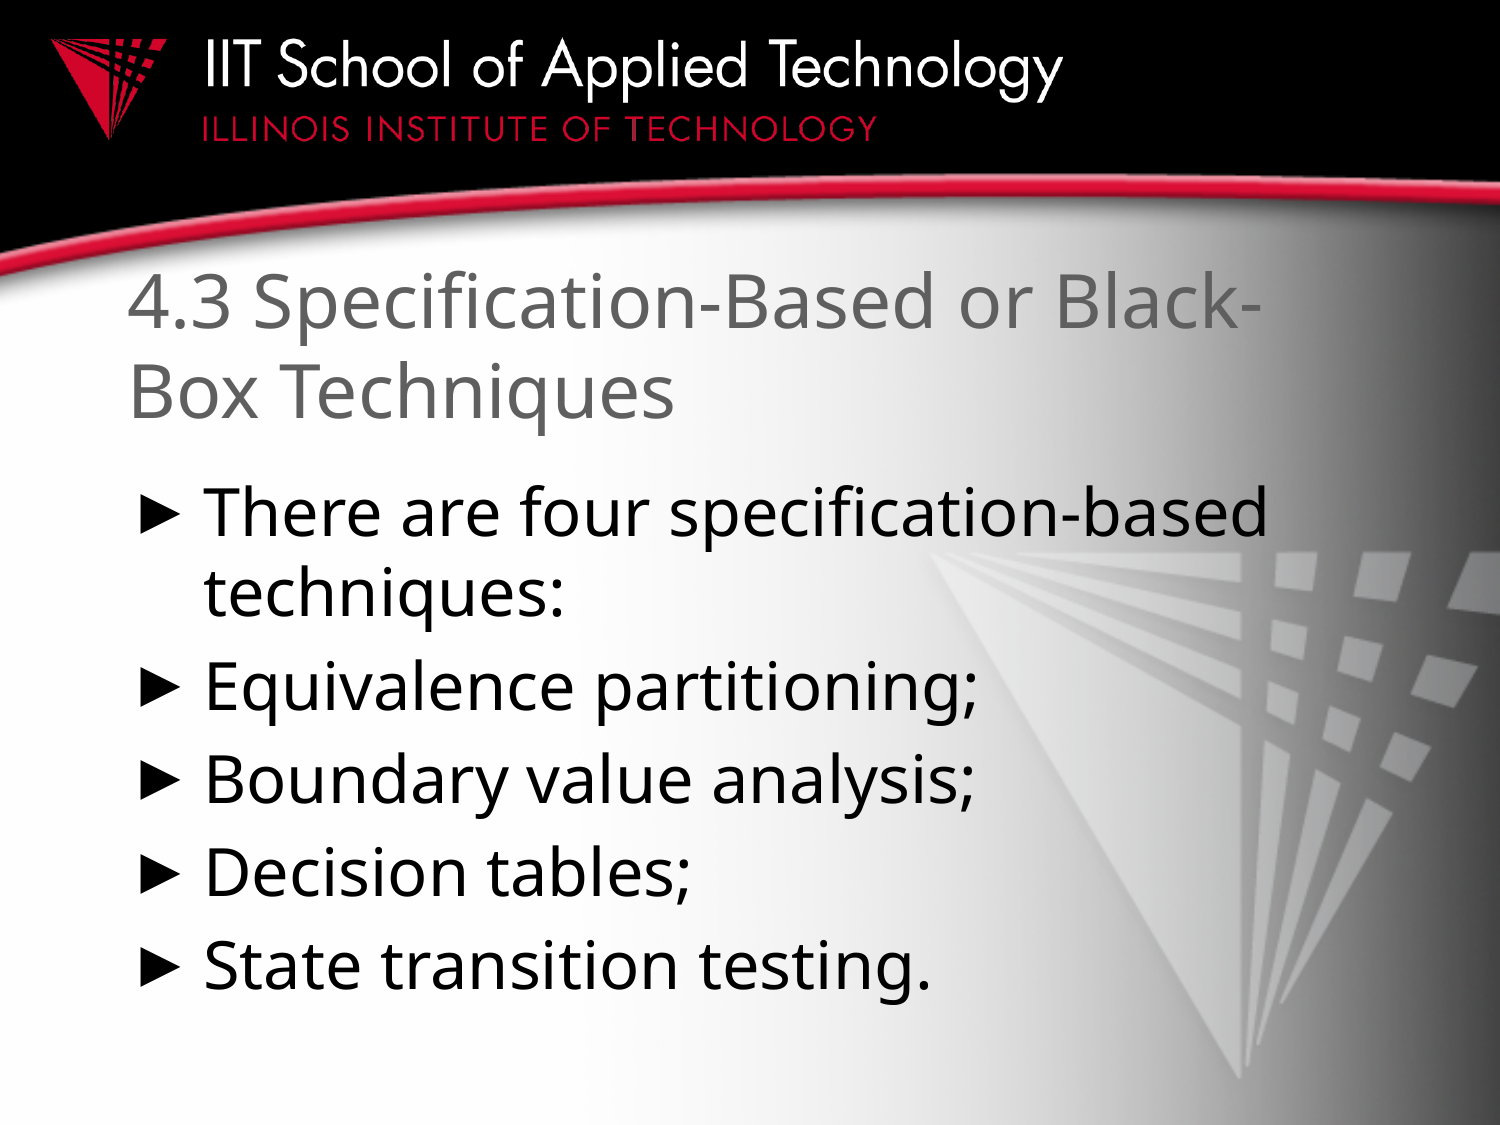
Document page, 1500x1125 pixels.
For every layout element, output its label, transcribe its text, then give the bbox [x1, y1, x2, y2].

list There are four specification-based techniques: Equivalence partitioning; Boundary value analysis; Decision tables; State transition testing. [112, 462, 1388, 1063]
title 4.3 Specification-Based or Black-Box Techniques [112, 249, 1388, 438]
picture [0, 0, 1500, 1125]
